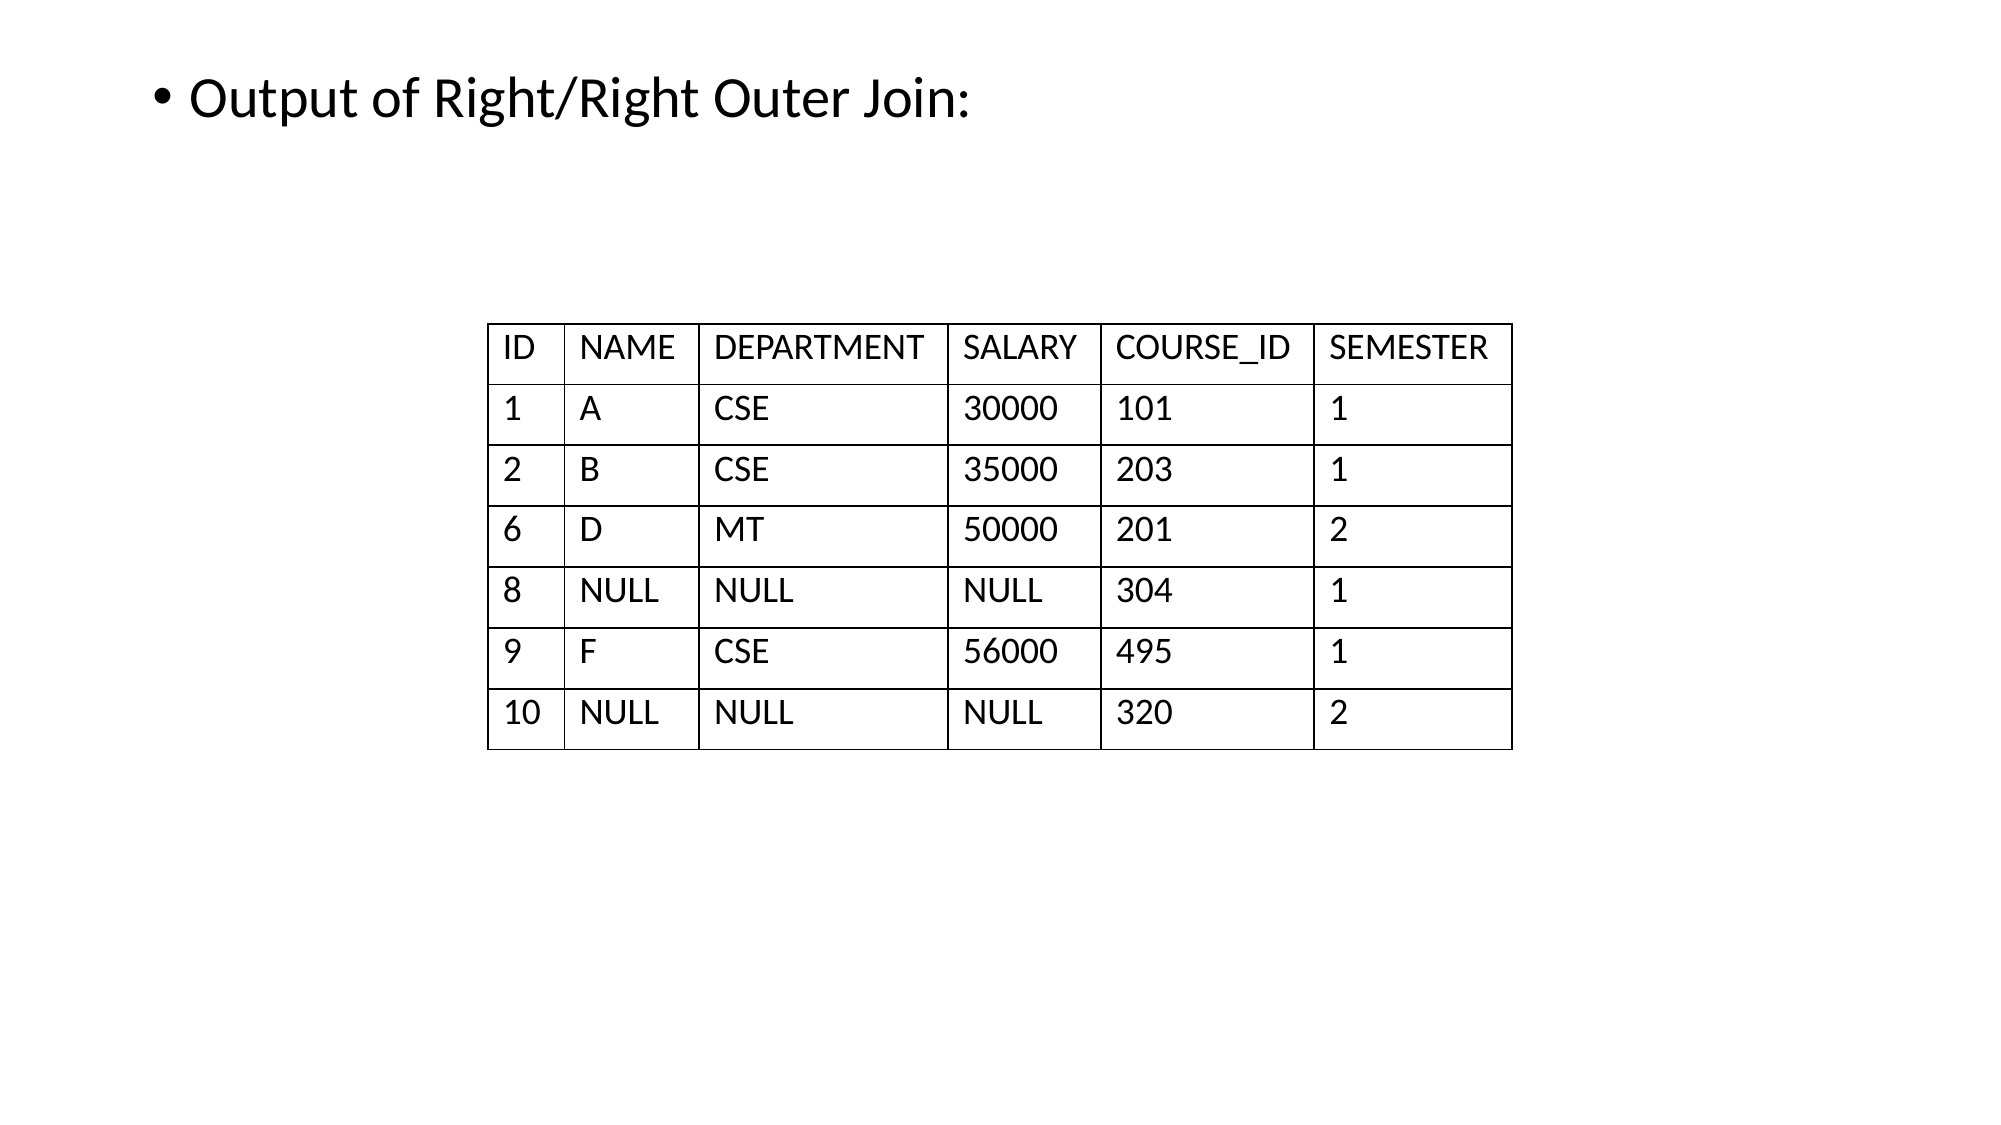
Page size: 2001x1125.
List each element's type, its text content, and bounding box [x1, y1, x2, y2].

table_cell 50000 [949, 507, 1100, 566]
table_header COURSE_ID [1102, 325, 1313, 384]
table_cell CSE [700, 629, 947, 688]
table_cell CSE [700, 385, 947, 444]
table_cell 304 [1102, 568, 1313, 627]
table_header ID [489, 325, 564, 384]
table_header DEPARTMENT [700, 325, 947, 384]
table_cell 56000 [949, 629, 1100, 688]
table_cell NULL [700, 690, 947, 749]
table_cell A [565, 385, 698, 444]
table_cell 8 [489, 568, 564, 627]
table_cell 1 [489, 385, 564, 444]
table_cell NULL [565, 690, 698, 749]
table_cell D [565, 507, 698, 566]
table_cell 201 [1102, 507, 1313, 566]
table_cell 30000 [949, 385, 1100, 444]
table_header SEMESTER [1315, 325, 1511, 384]
table_cell NULL [949, 690, 1100, 749]
table_header NAME [565, 325, 698, 384]
table_cell NULL [565, 568, 698, 627]
table_cell NULL [700, 568, 947, 627]
table_cell 9 [489, 629, 564, 688]
table_cell 1 [1315, 568, 1511, 627]
table_cell 10 [489, 690, 564, 749]
table_cell 2 [489, 446, 564, 505]
table_cell 35000 [949, 446, 1100, 505]
table_cell 101 [1102, 385, 1313, 444]
table_cell 2 [1315, 690, 1511, 749]
table_cell 495 [1102, 629, 1313, 688]
table_cell 6 [489, 507, 564, 566]
table_cell B [565, 446, 698, 505]
table_header SALARY [949, 325, 1100, 384]
table_cell 203 [1102, 446, 1313, 505]
table_cell 1 [1315, 629, 1511, 688]
table_cell NULL [949, 568, 1100, 627]
table_cell MT [700, 507, 947, 566]
table_cell CSE [700, 446, 947, 505]
table_cell 1 [1315, 446, 1511, 505]
table_cell F [565, 629, 698, 688]
table_cell 320 [1102, 690, 1313, 749]
table_cell 2 [1315, 507, 1511, 566]
list Output of Right/Right Outer Join: [137, 59, 1863, 1014]
table_cell 1 [1315, 385, 1511, 444]
